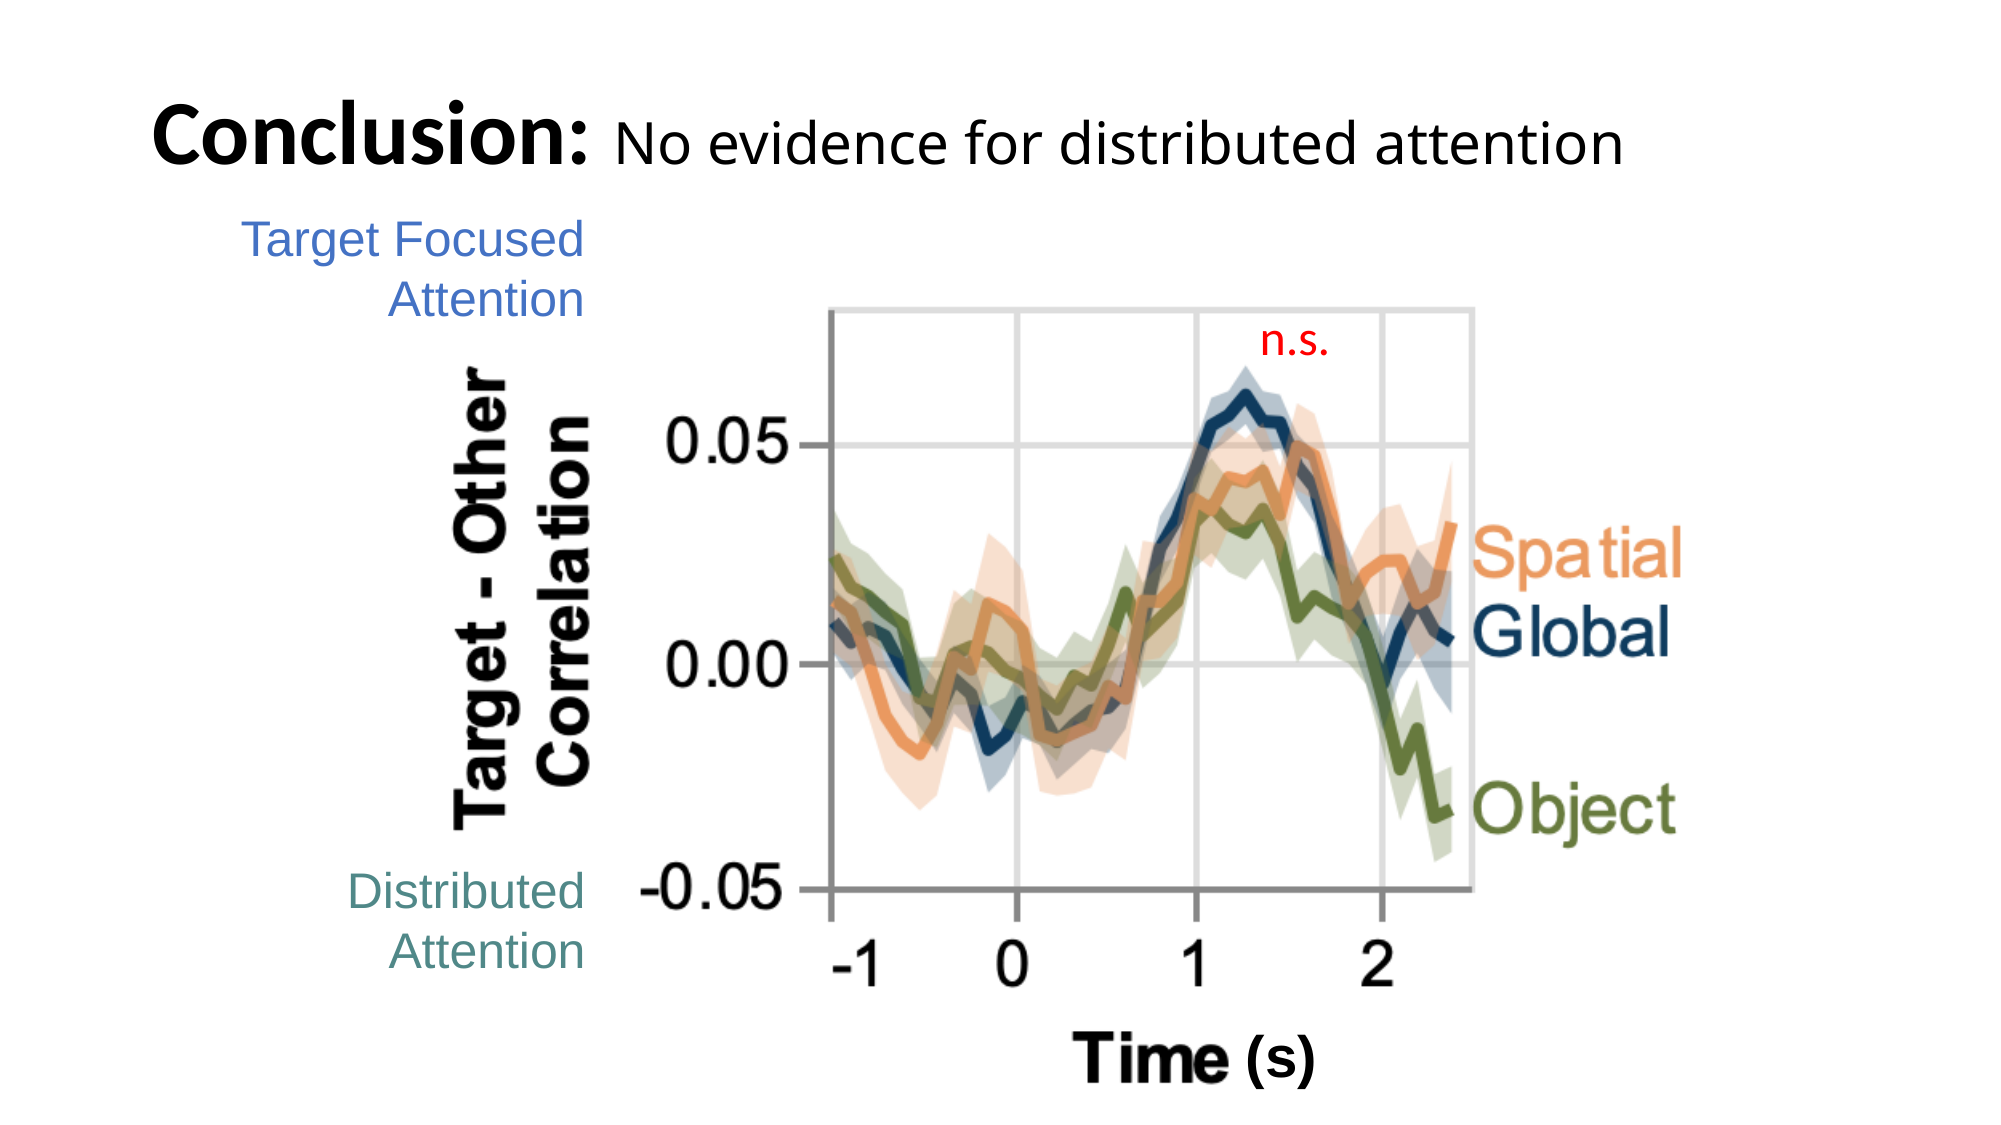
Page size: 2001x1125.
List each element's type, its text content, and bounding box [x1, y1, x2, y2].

text_box Distributed Attention [331, 850, 412, 986]
picture [412, 275, 1751, 1125]
text_box Target Focused Attention [225, 199, 600, 335]
title Conclusion: No evidence for distributed attention [137, 26, 1863, 244]
